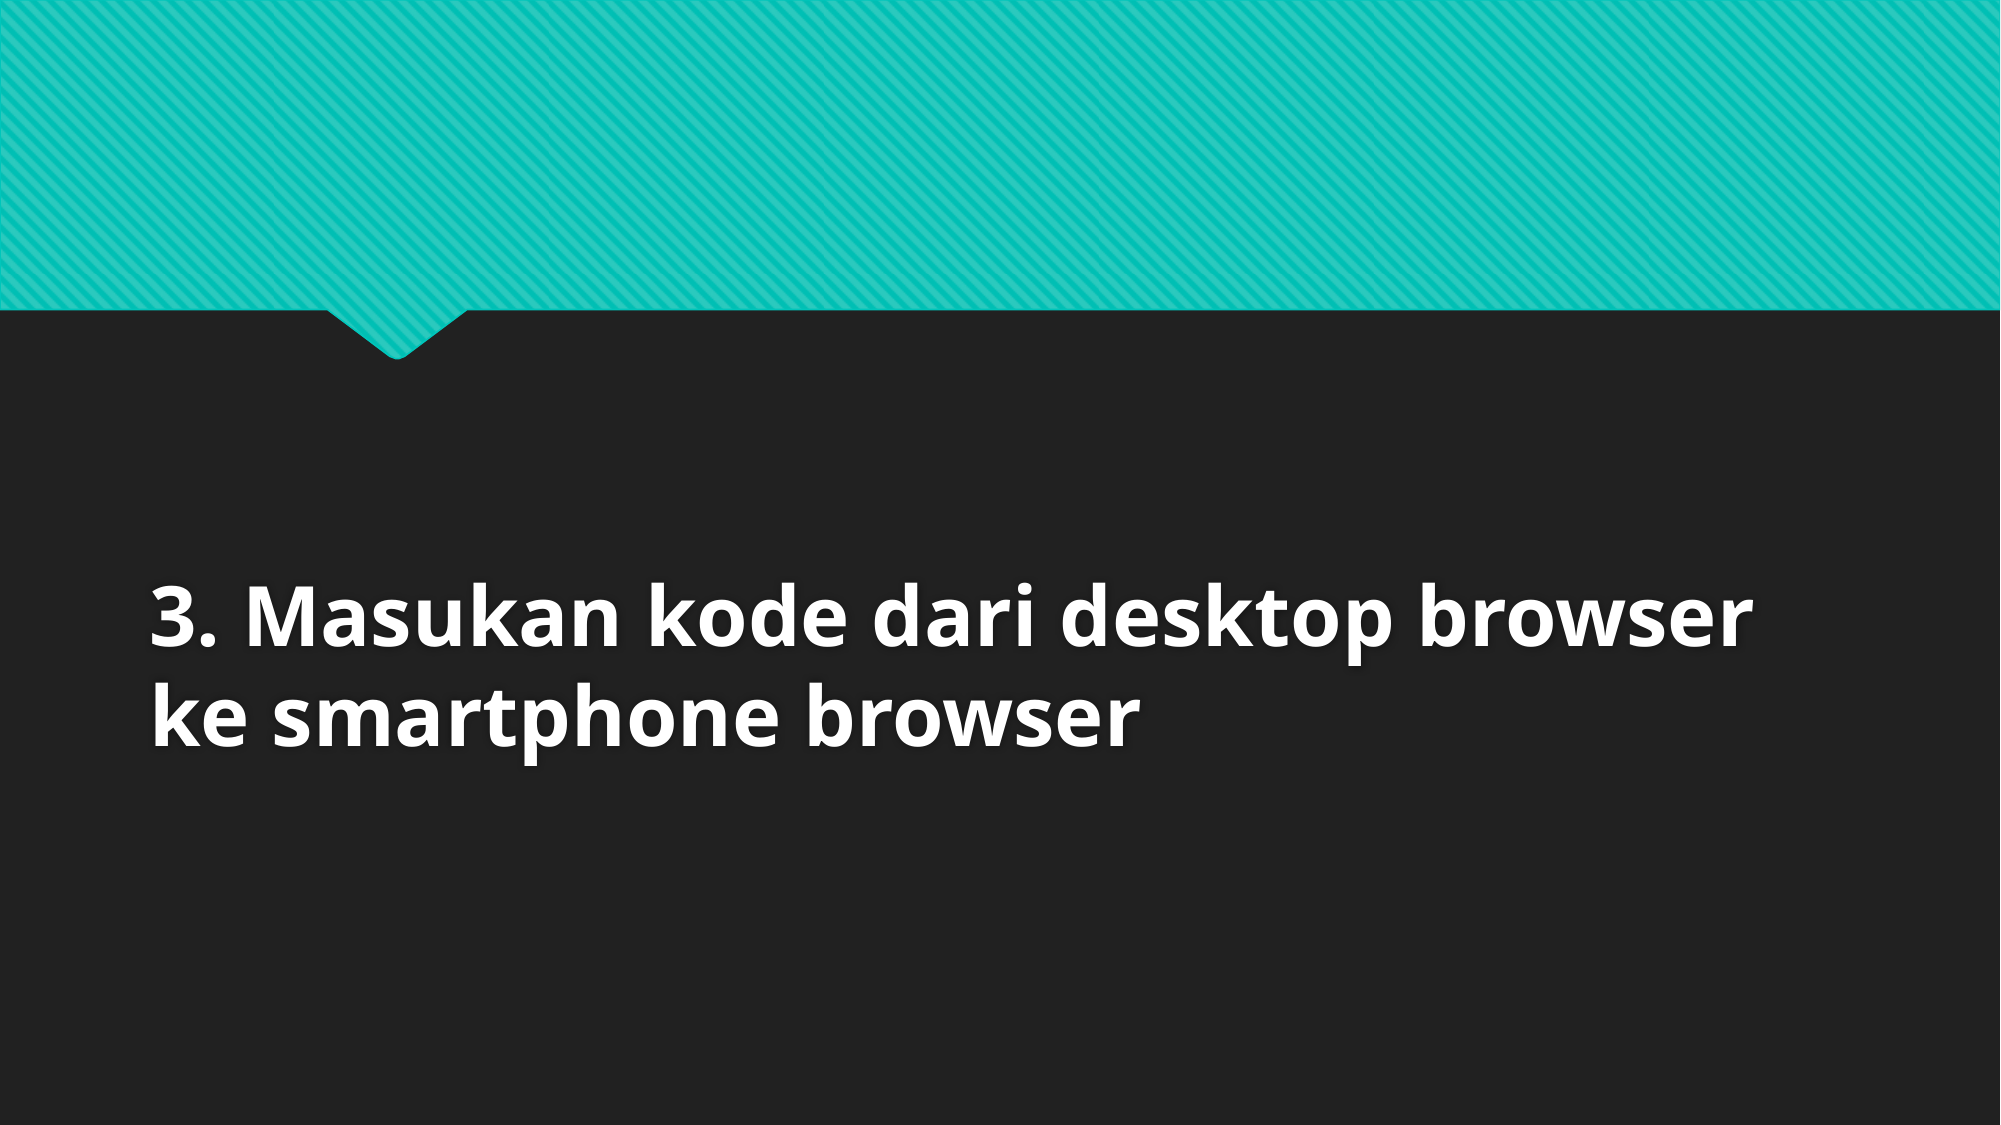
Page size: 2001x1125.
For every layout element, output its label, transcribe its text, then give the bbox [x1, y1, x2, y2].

list 3. Masukan kode dari desktop browser ke smartphone browser [134, 364, 1866, 962]
